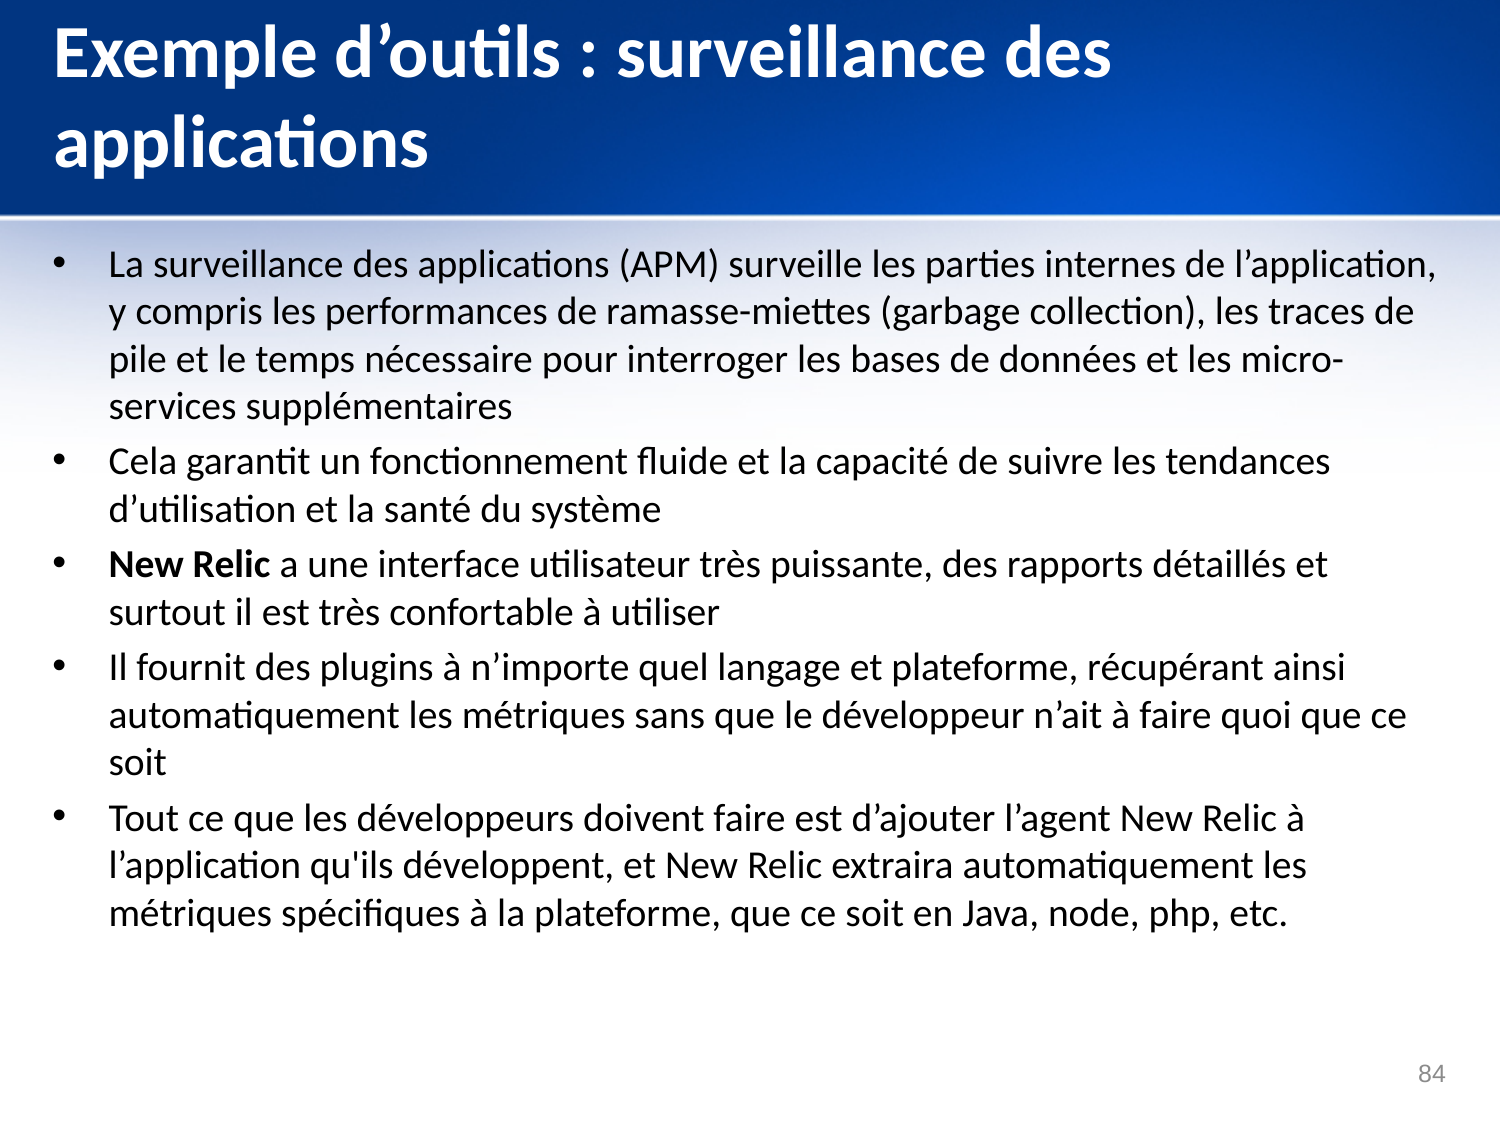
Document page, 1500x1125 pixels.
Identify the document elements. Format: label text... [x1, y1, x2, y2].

title Exemple d’outils : surveillance des applications [38, 43, 1226, 230]
slide_number 84 [1111, 1042, 1462, 1103]
picture [0, 0, 1500, 1125]
text_box La surveillance des applications (APM) surveille les parties internes de l’application, y compris les performances de ramasse-miettes (garbage collection), les traces de pile et le temps nécessaire pour interroger les bases de données et les micro-services supplémentaires Cela garantit un fonctionnement fluide et la capacité de suivre les tendances d’utilisation et la santé du système New Relic a une interface utilisateur très puissante, des rapports détaillés et surtout il est très confortable à utiliser Il fournit des plugins à n’importe quel langage et plateforme, récupérant ainsi automatiquement les métriques sans que le développeur n’ait à faire quoi que ce soit Tout ce que les développeurs doivent faire est d’ajouter l’agent New Relic à l’application qu'ils développent, et New Relic extraira automatiquement les métriques spécifiques à la plateforme, que ce soit en Java, node, php, etc. [37, 230, 1463, 1018]
